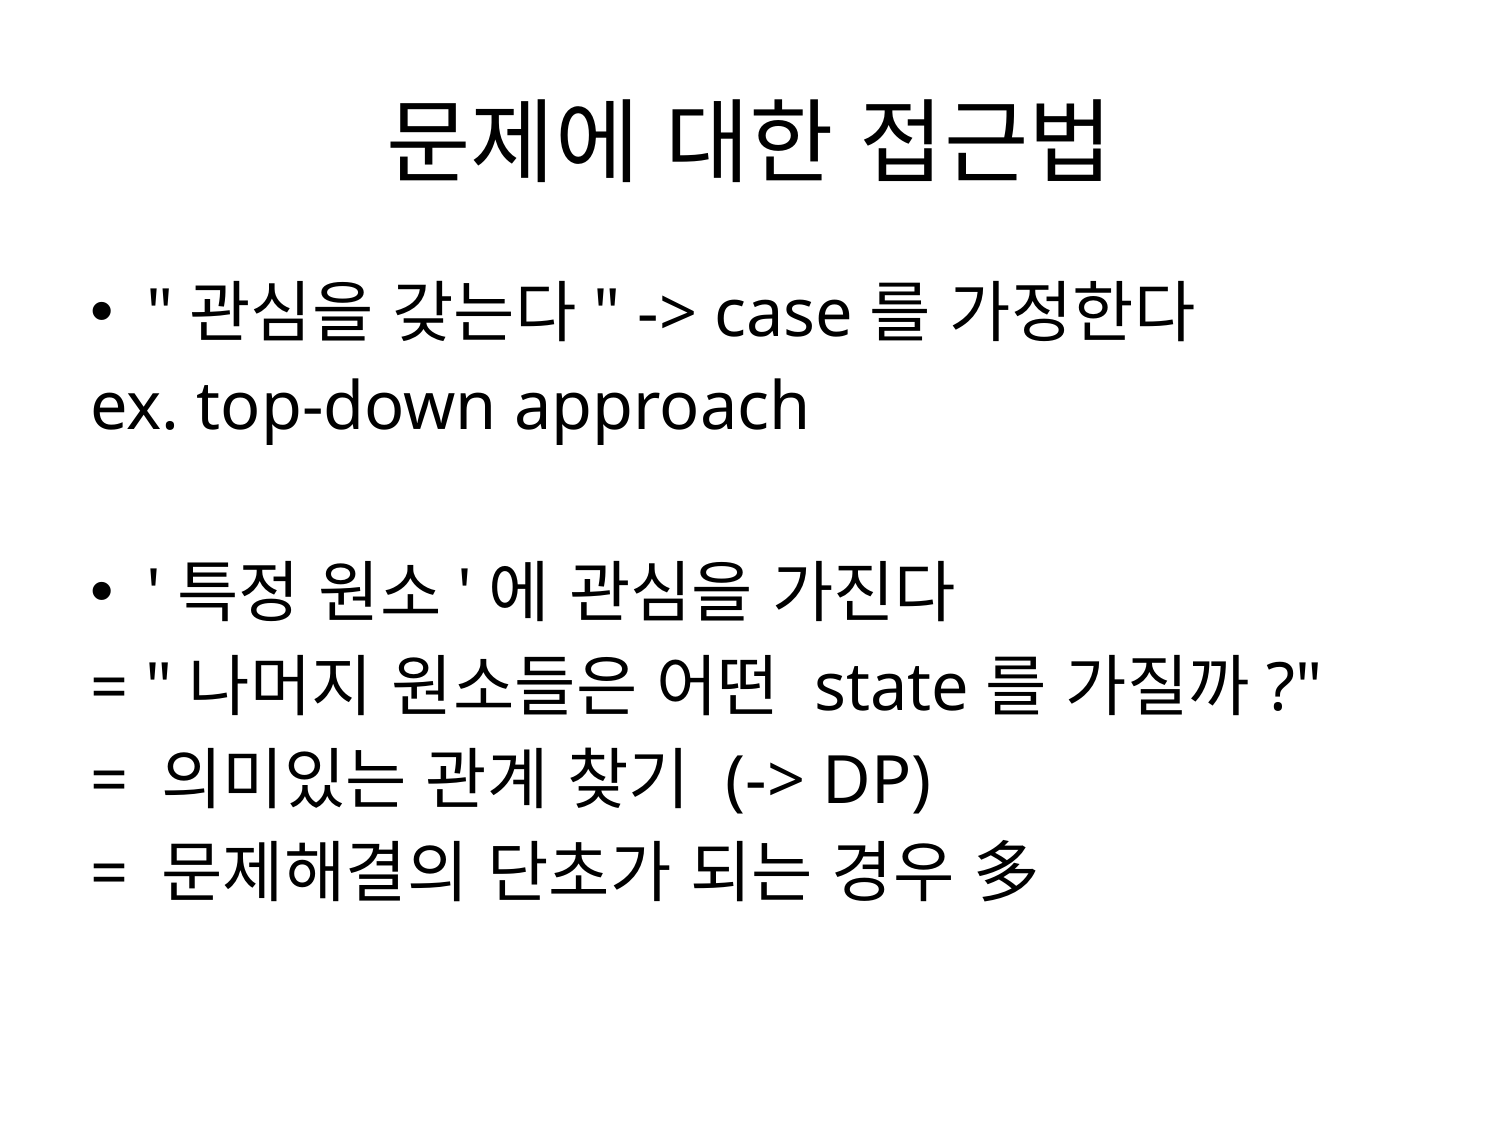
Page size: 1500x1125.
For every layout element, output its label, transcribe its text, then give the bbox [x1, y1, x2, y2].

list "관심을 갖는다" -> case를 가정한다 ex. top-down approach '특정 원소'에 관심을 가진다 = "나머지 원소들은 어떤 state를 가질까?" = 의미있는 관계 찾기 (-> DP) = 문제해결의 단초가 되는 경우 多 [75, 262, 1426, 1006]
title 문제에 대한 접근법 [75, 45, 1426, 233]
